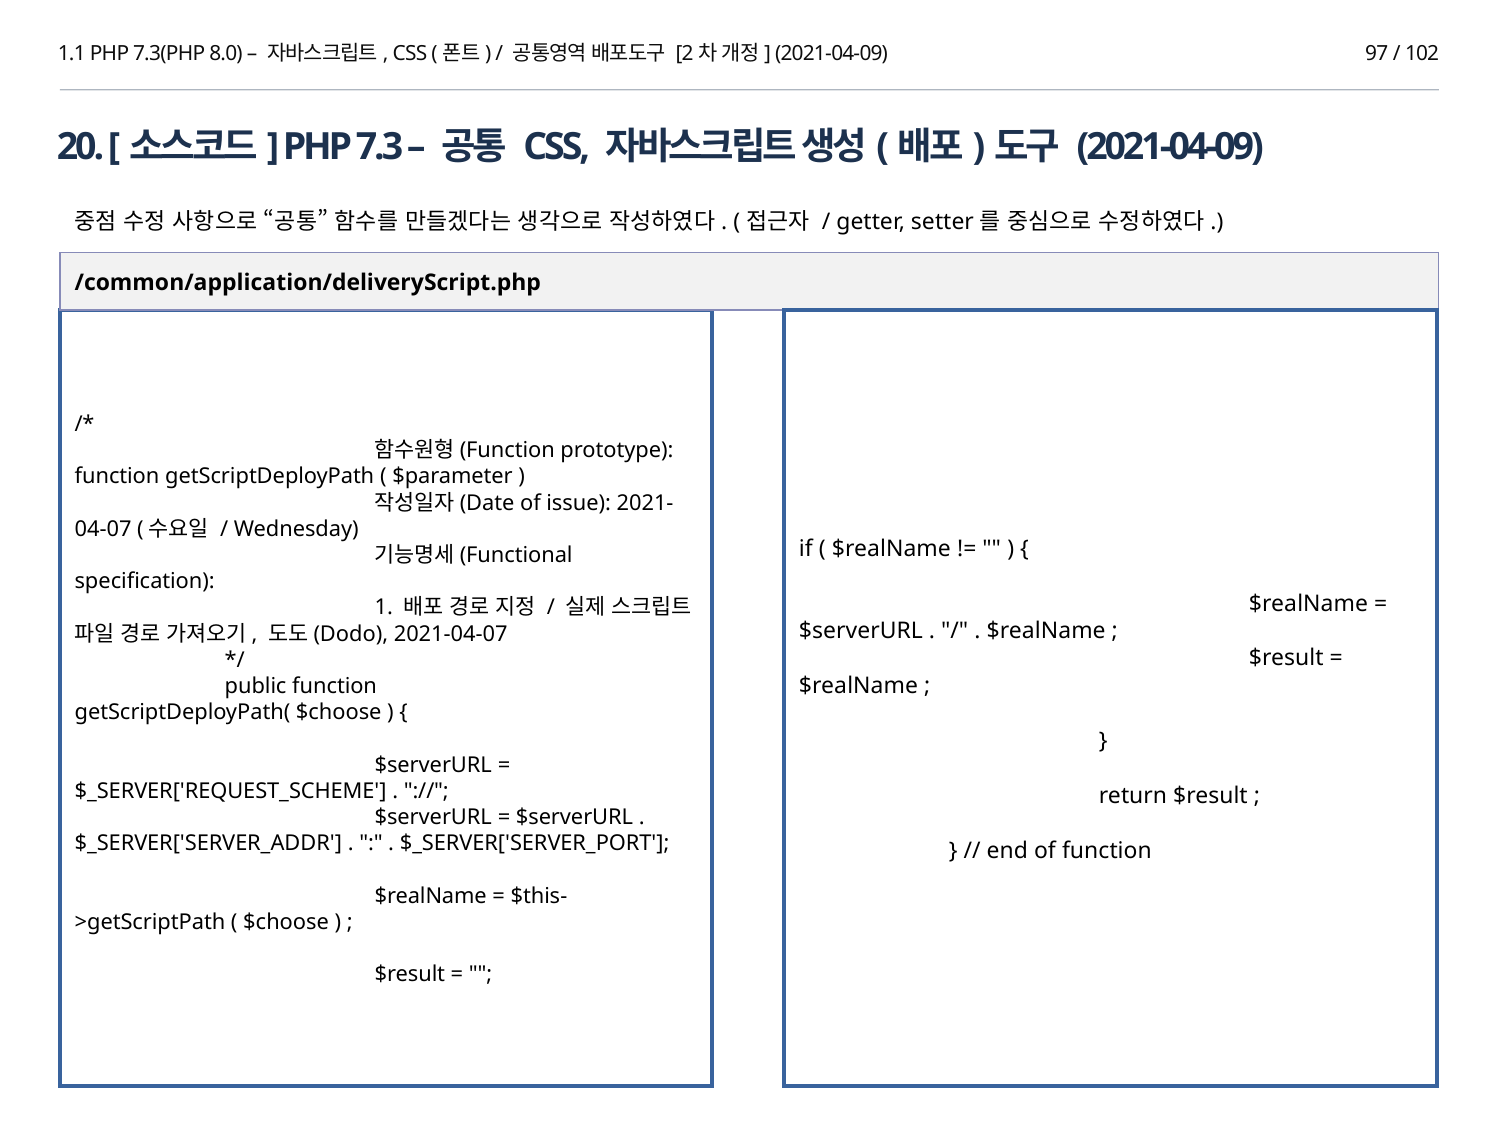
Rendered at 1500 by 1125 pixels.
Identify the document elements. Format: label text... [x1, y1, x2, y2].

text_box 97 / 102 [1193, 31, 1454, 75]
text_box /common/application/deliveryScript.php [58, 250, 1441, 312]
text_box 20. [소스코드] PHP 7.3 – 공통 CSS, 자바스크립트 생성(배포)도구 (2021-04-09) [42, 114, 1439, 211]
text_box 1.1 PHP 7.3(PHP 8.0) – 자바스크립트, CSS (폰트) / 공통영역 배포도구 [2차 개정] (2021-04-09) [43, 32, 1193, 72]
text_box /* 함수원형(Function prototype): function getScriptDeployPath ( $parameter ) 작성일자(Date of issue): 2021-04-07 (수요일 / Wednesday) 기능명세(Functional specification): 1. 배포 경로 지정 / 실제 스크립트 파일 경로 가져오기, 도도(Dodo), 2021-04-07 */ public function getScriptDeployPath( $choose ) { $serverURL = $_SERVER['REQUEST_SCHEME'] . "://"; $serverURL = $serverURL . $_SERVER['SERVER_ADDR'] . ":" . $_SERVER['SERVER_PORT']; $realName = $this->getScriptPath ( $choose ) ; $result = ""; [58, 312, 714, 1088]
text_box if ( $realName != "" ) { $realName = $serverURL . "/" . $realName ; $result = $realName ; } return $result ; } // end of function [782, 308, 1439, 1088]
text_box 중점 수정 사항으로 “공통” 함수를 만들겠다는 생각으로 작성하였다. (접근자 / getter, setter를 중심으로 수정하였다.) [59, 192, 1450, 249]
